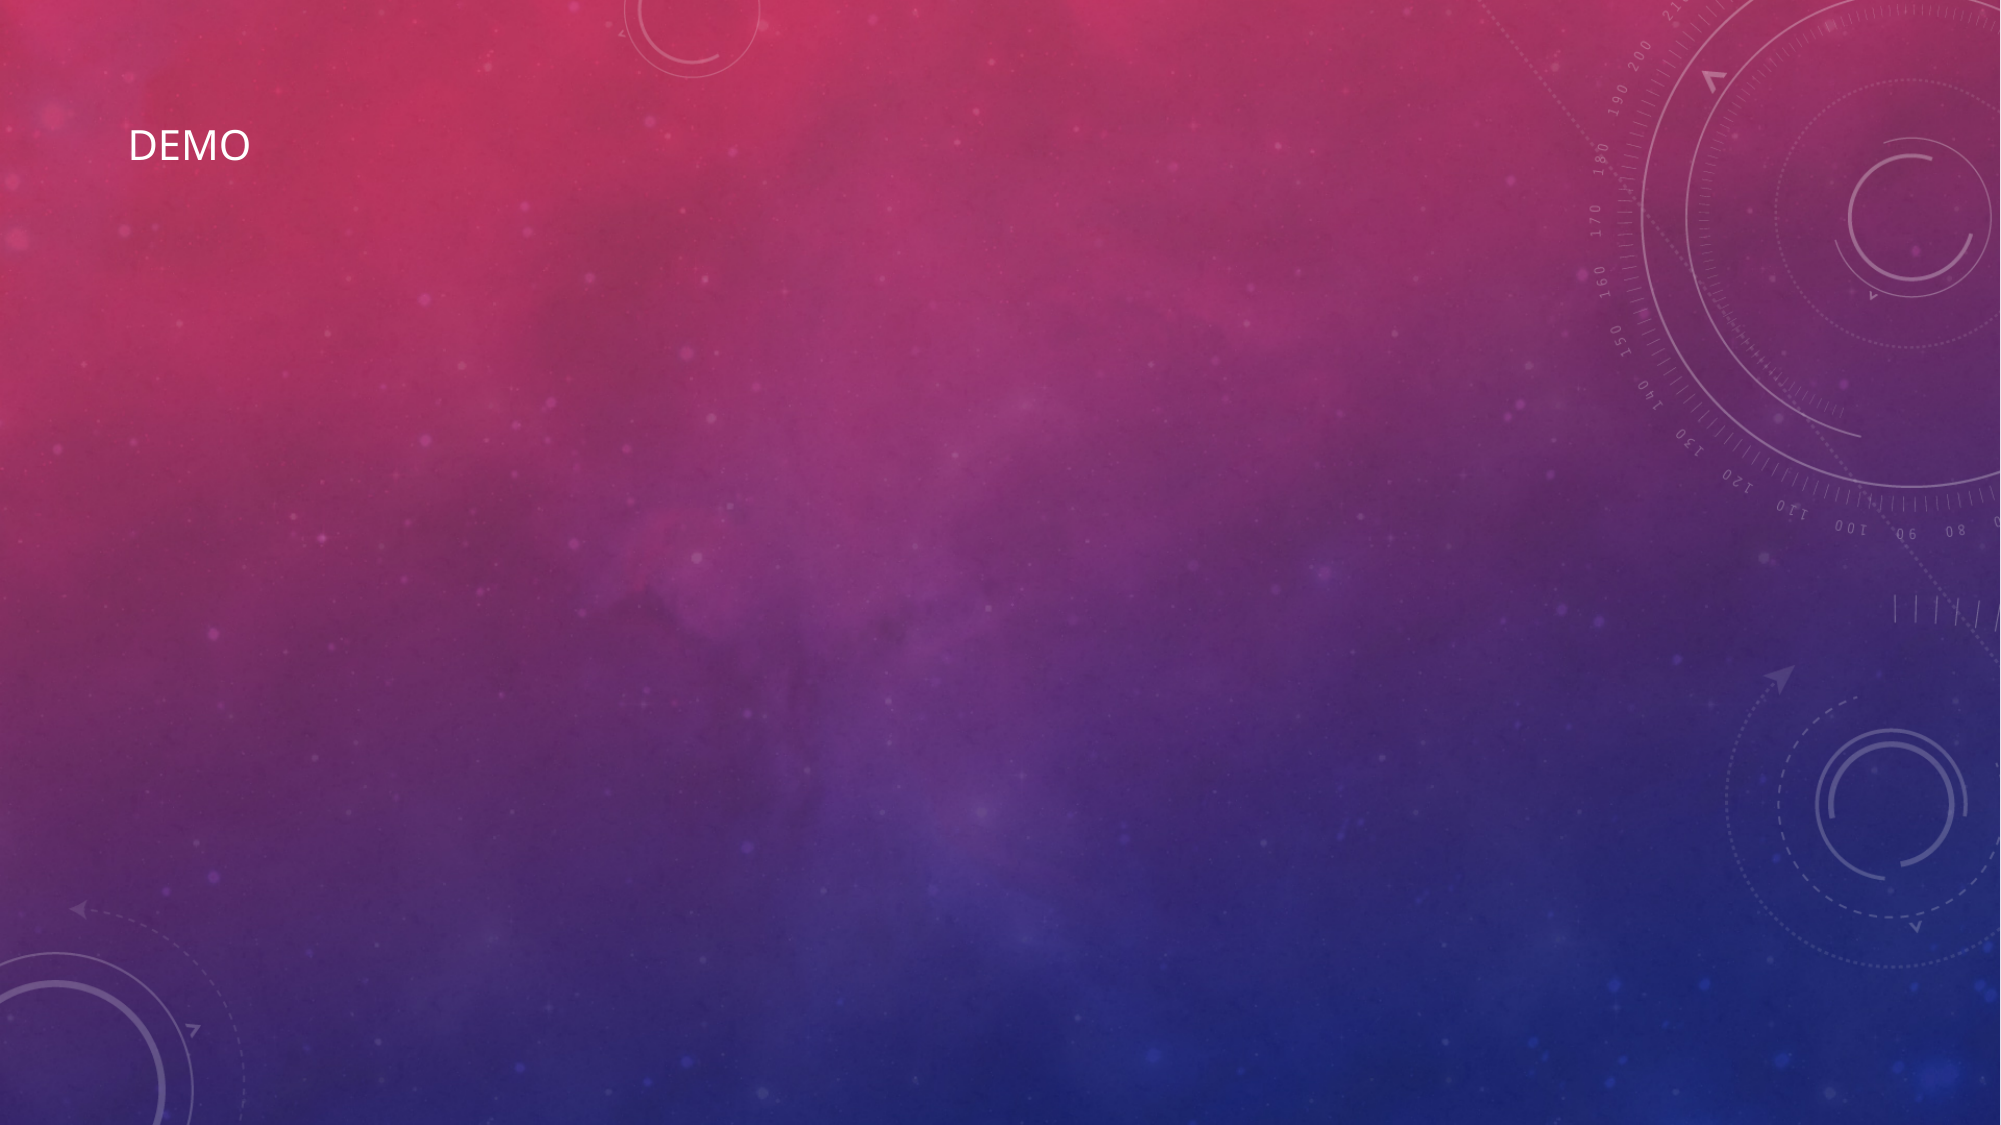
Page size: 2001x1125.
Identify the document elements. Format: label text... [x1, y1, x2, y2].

title DEMO [112, 99, 1852, 189]
picture [0, 0, 2001, 1125]
